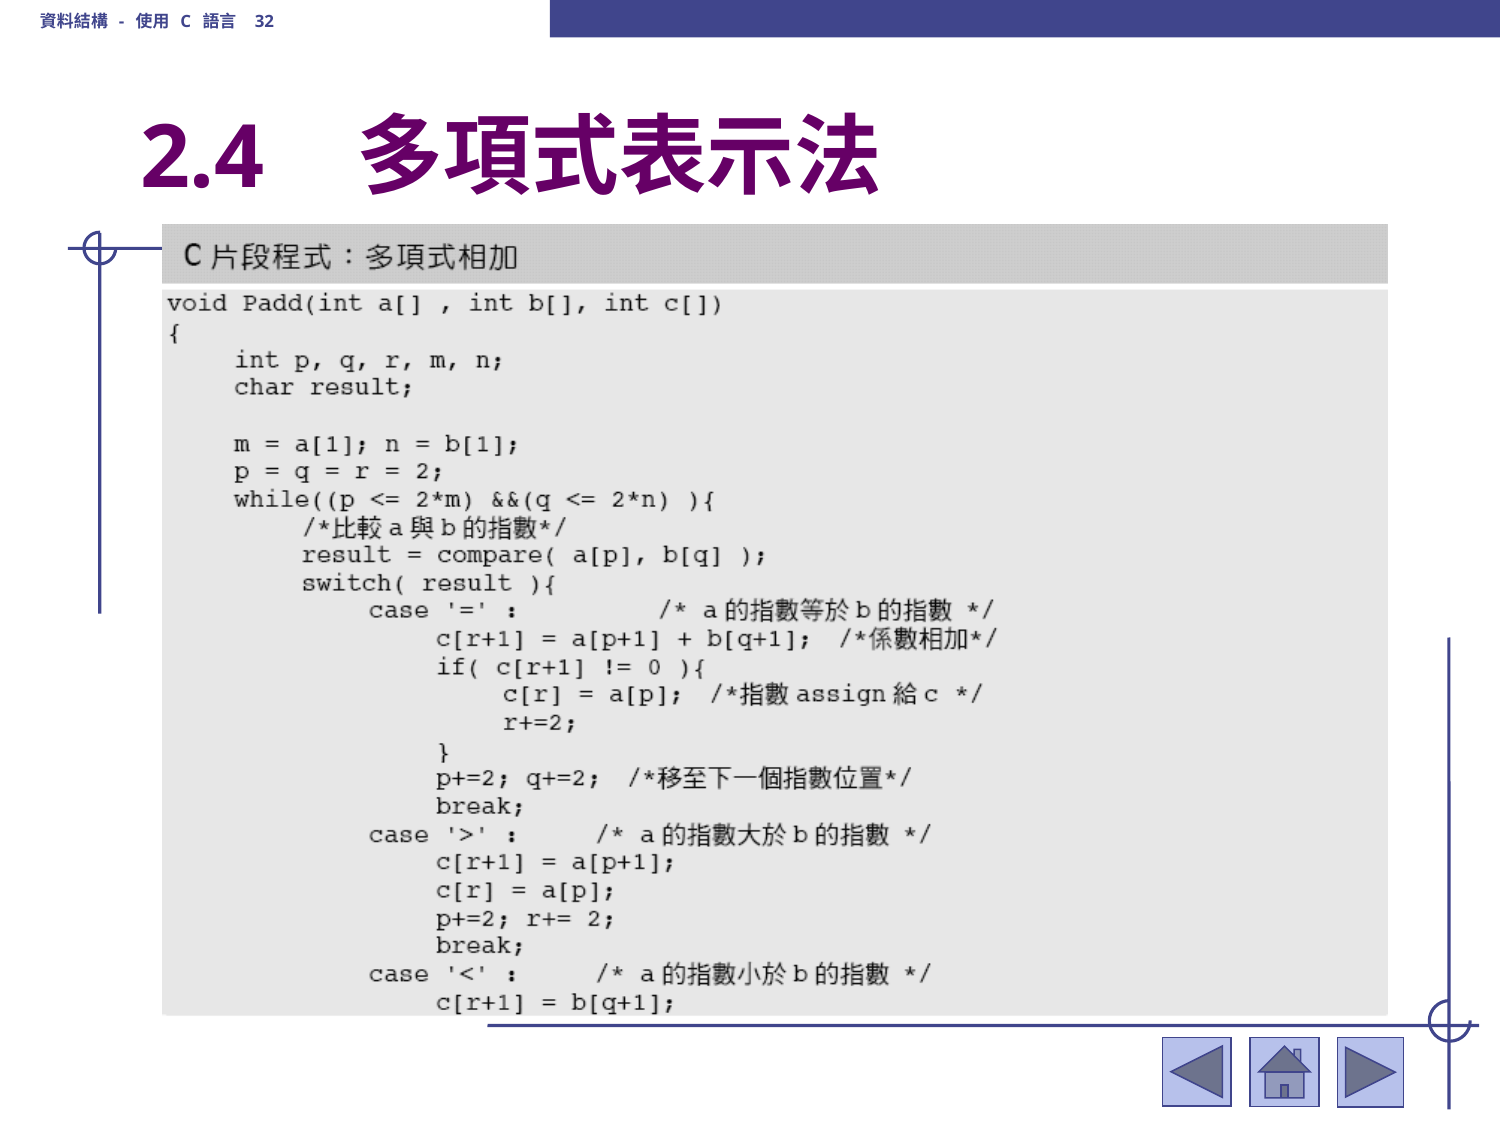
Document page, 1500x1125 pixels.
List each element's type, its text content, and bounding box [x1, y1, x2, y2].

slide_number 資料結構 - 使用 C 語言 32 [24, 0, 488, 50]
title 2.4 多項式表示法 [125, 87, 1400, 213]
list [162, 224, 1388, 1019]
